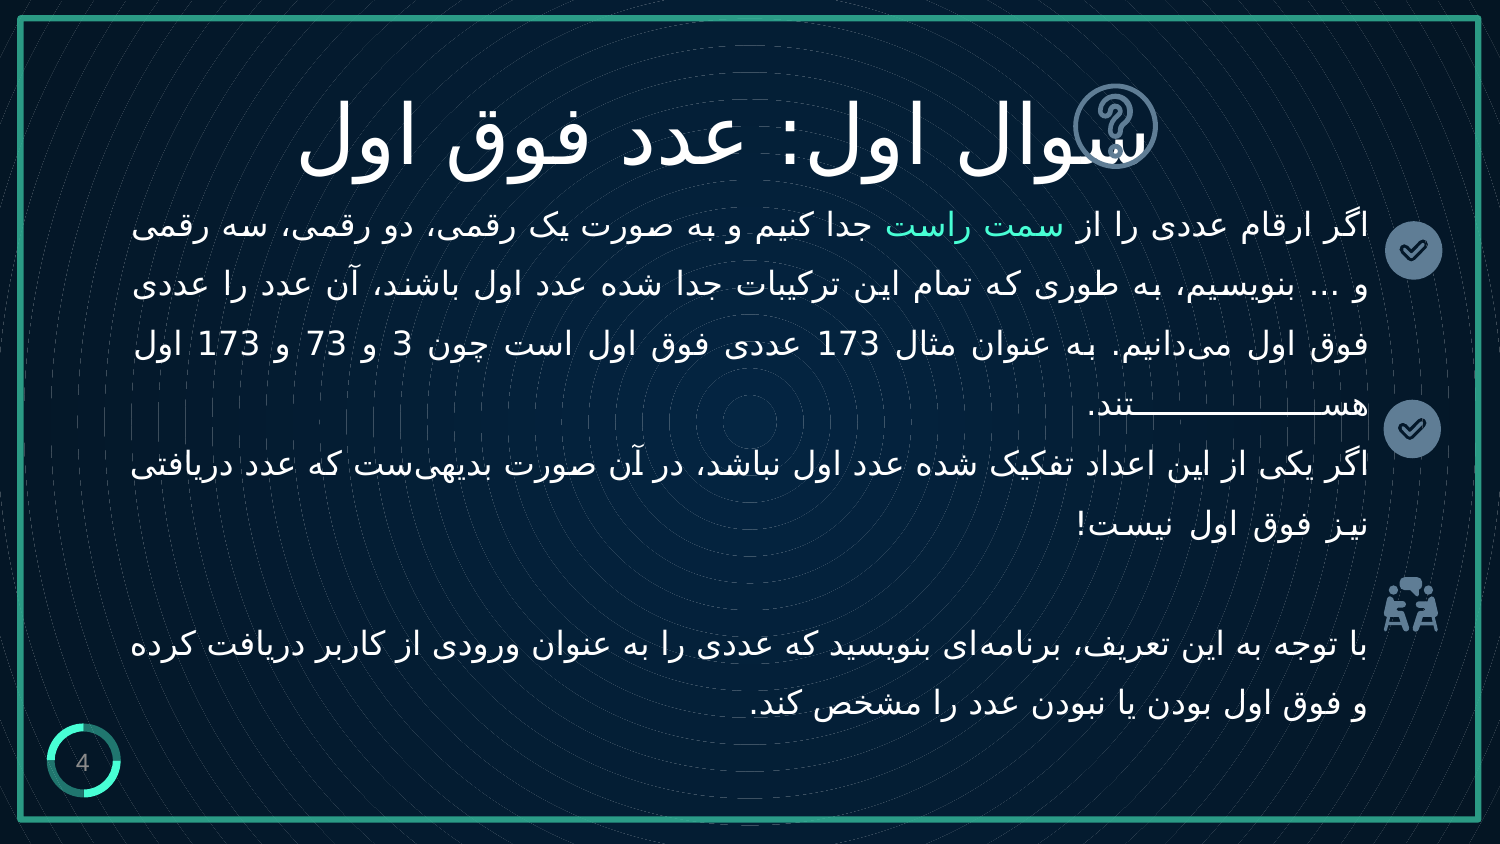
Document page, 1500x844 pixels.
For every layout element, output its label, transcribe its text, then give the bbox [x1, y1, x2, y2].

text_box سوال اول: عدد فوق اول [186, 73, 1261, 189]
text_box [1384, 220, 1443, 280]
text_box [1383, 399, 1442, 459]
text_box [1072, 83, 1159, 170]
title اگر ارقام عددی را از سمت راست جدا کنیم و به صورت یک رقمی، دو رقمی، سه رقمی و ... بنویسیم، به طوری که تمام این ترکیبات جدا شده عدد اول باشند، آن عدد را عددی فوق اول می‌دانیم. به عنوان مثال 173 عددی فوق اول است چون 3 و 73 و 173 اول هستند. اگر یکی از این اعداد تفکیک شده عدد اول نباشد، در آن صورت بدیهی‌ست که عدد دریافتی نیز فوق اول نیست! با توجه به این تعریف، برنامه‌ای بنویسید که عددی را به عنوان ورودی از کاربر دریافت کرده و فوق اول بودن یا نبودن عدد را مشخص کند. [114, 200, 1385, 704]
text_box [1383, 576, 1439, 632]
slide_number 4 [51, 732, 115, 790]
